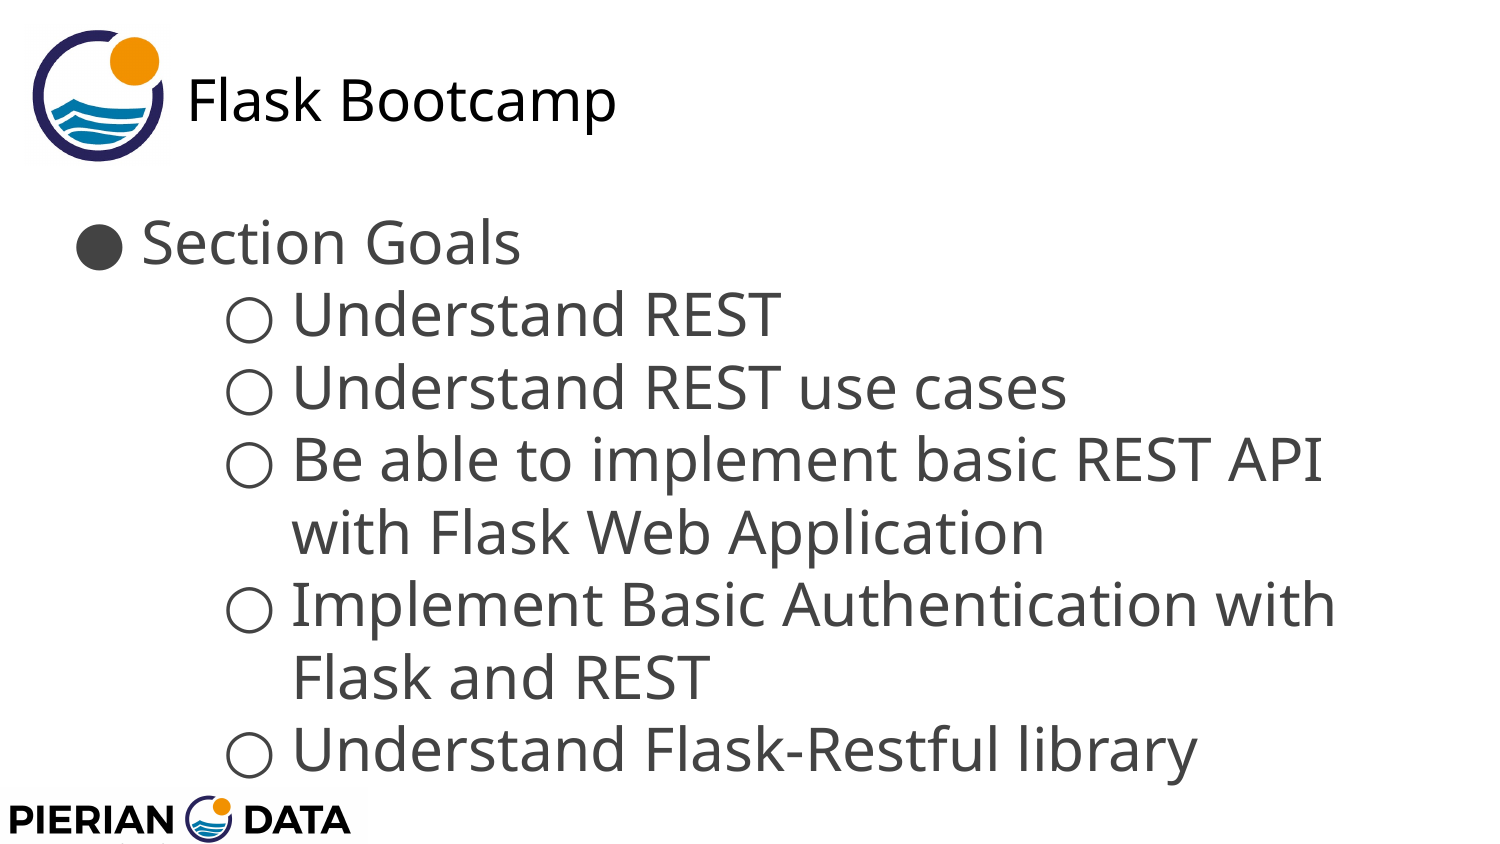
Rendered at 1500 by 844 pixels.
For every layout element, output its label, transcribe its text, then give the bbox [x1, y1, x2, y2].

picture [0, 787, 368, 844]
picture [24, 24, 172, 167]
title Flask Bootcamp [176, 48, 1449, 143]
list Section Goals Understand REST Understand REST use cases Be able to implement basic REST API with Flask Web Application Implement Basic Authentication with Flask and REST Understand Flask-Restful library [51, 189, 1476, 750]
